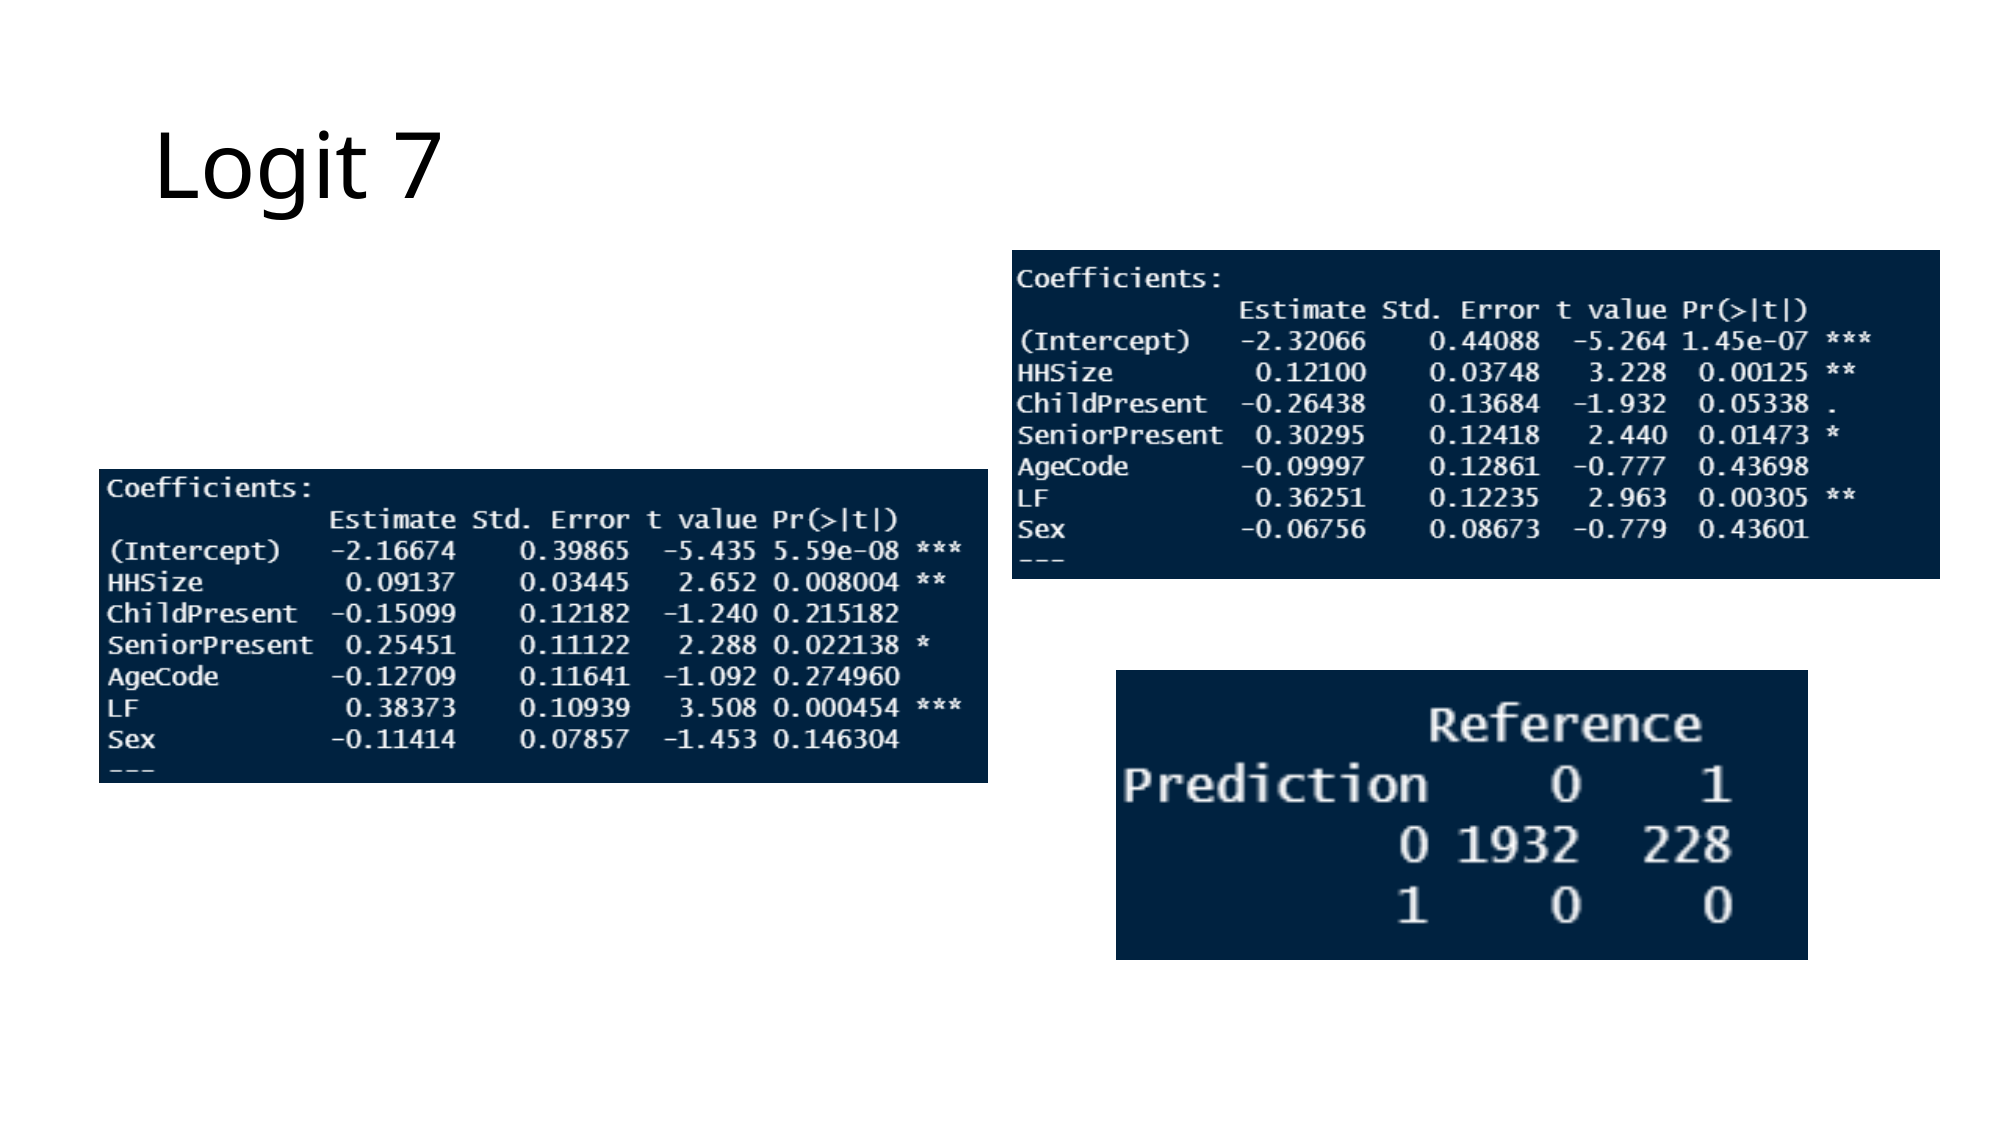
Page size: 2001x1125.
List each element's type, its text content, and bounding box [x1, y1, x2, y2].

picture [99, 469, 988, 783]
picture [1012, 250, 1940, 579]
title Logit 7 [137, 59, 1863, 278]
picture [1116, 670, 1808, 960]
